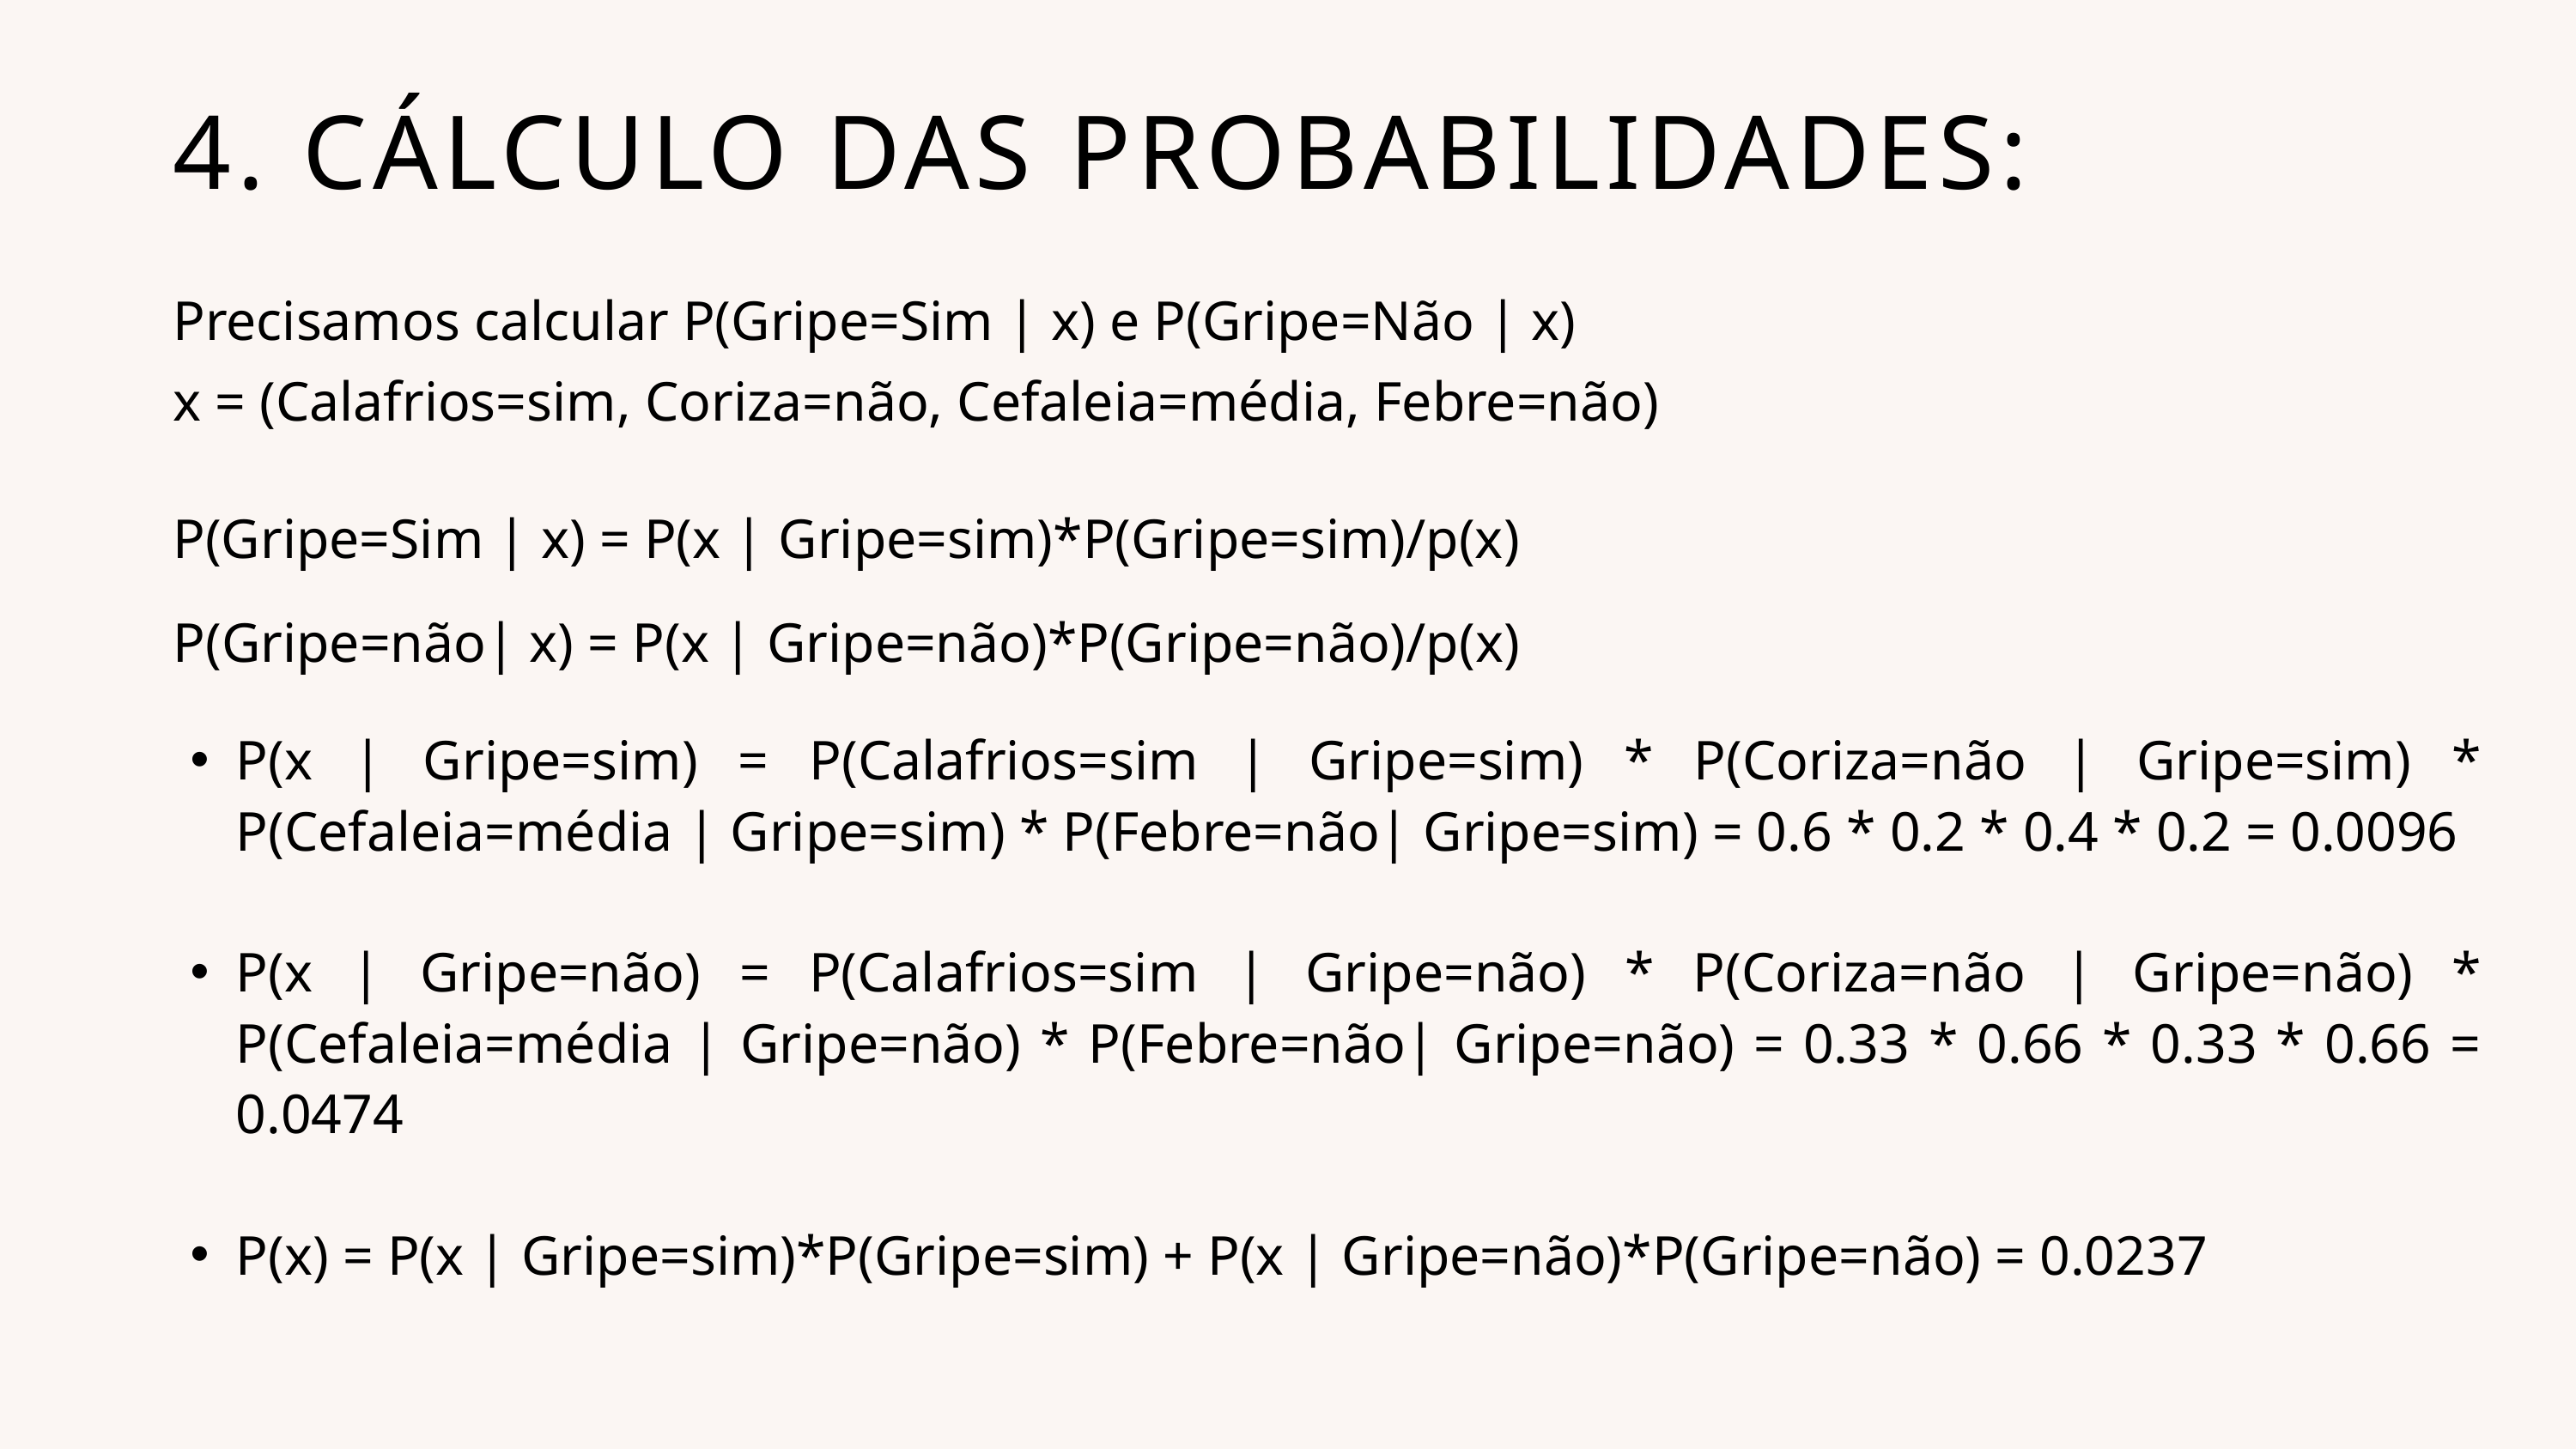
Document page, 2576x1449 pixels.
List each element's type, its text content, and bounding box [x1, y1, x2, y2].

text_box P(Gripe=Sim | x) = P(x | Gripe=sim)*P(Gripe=sim)/p(x) [173, 498, 2245, 569]
text_box Precisamos calcular P(Gripe=Sim | x) e P(Gripe=Não | x) [173, 280, 2245, 351]
text_box x = (Calafrios=sim, Coriza=não, Cefaleia=média, Febre=não) [173, 361, 2245, 432]
text_box 4. CÁLCULO DAS PROBABILIDADES: [173, 87, 2178, 210]
text_box P(x | Gripe=sim) = P(Calafrios=sim | Gripe=sim) * P(Coriza=não | Gripe=sim) * P(Cefaleia=média | Gripe=sim) * P(Febre=não| Gripe=sim) = 0.6 * 0.2 * 0.4 * 0.2 = 0.0096 P(x | Gripe=não) = P(Calafrios=sim | Gripe=não) * P(Coriza=não | Gripe=não) * P(Cefaleia=média | Gripe=não) * P(Febre=não| Gripe=não) = 0.33 * 0.66 * 0.33 * 0.66 = 0.0474 P(x) = P(x | Gripe=sim)*P(Gripe=sim) + P(x | Gripe=não)*P(Gripe=não) = 0.0237 [144, 719, 2485, 1286]
text_box P(Gripe=não| x) = P(x | Gripe=não)*P(Gripe=não)/p(x) [173, 603, 2303, 674]
